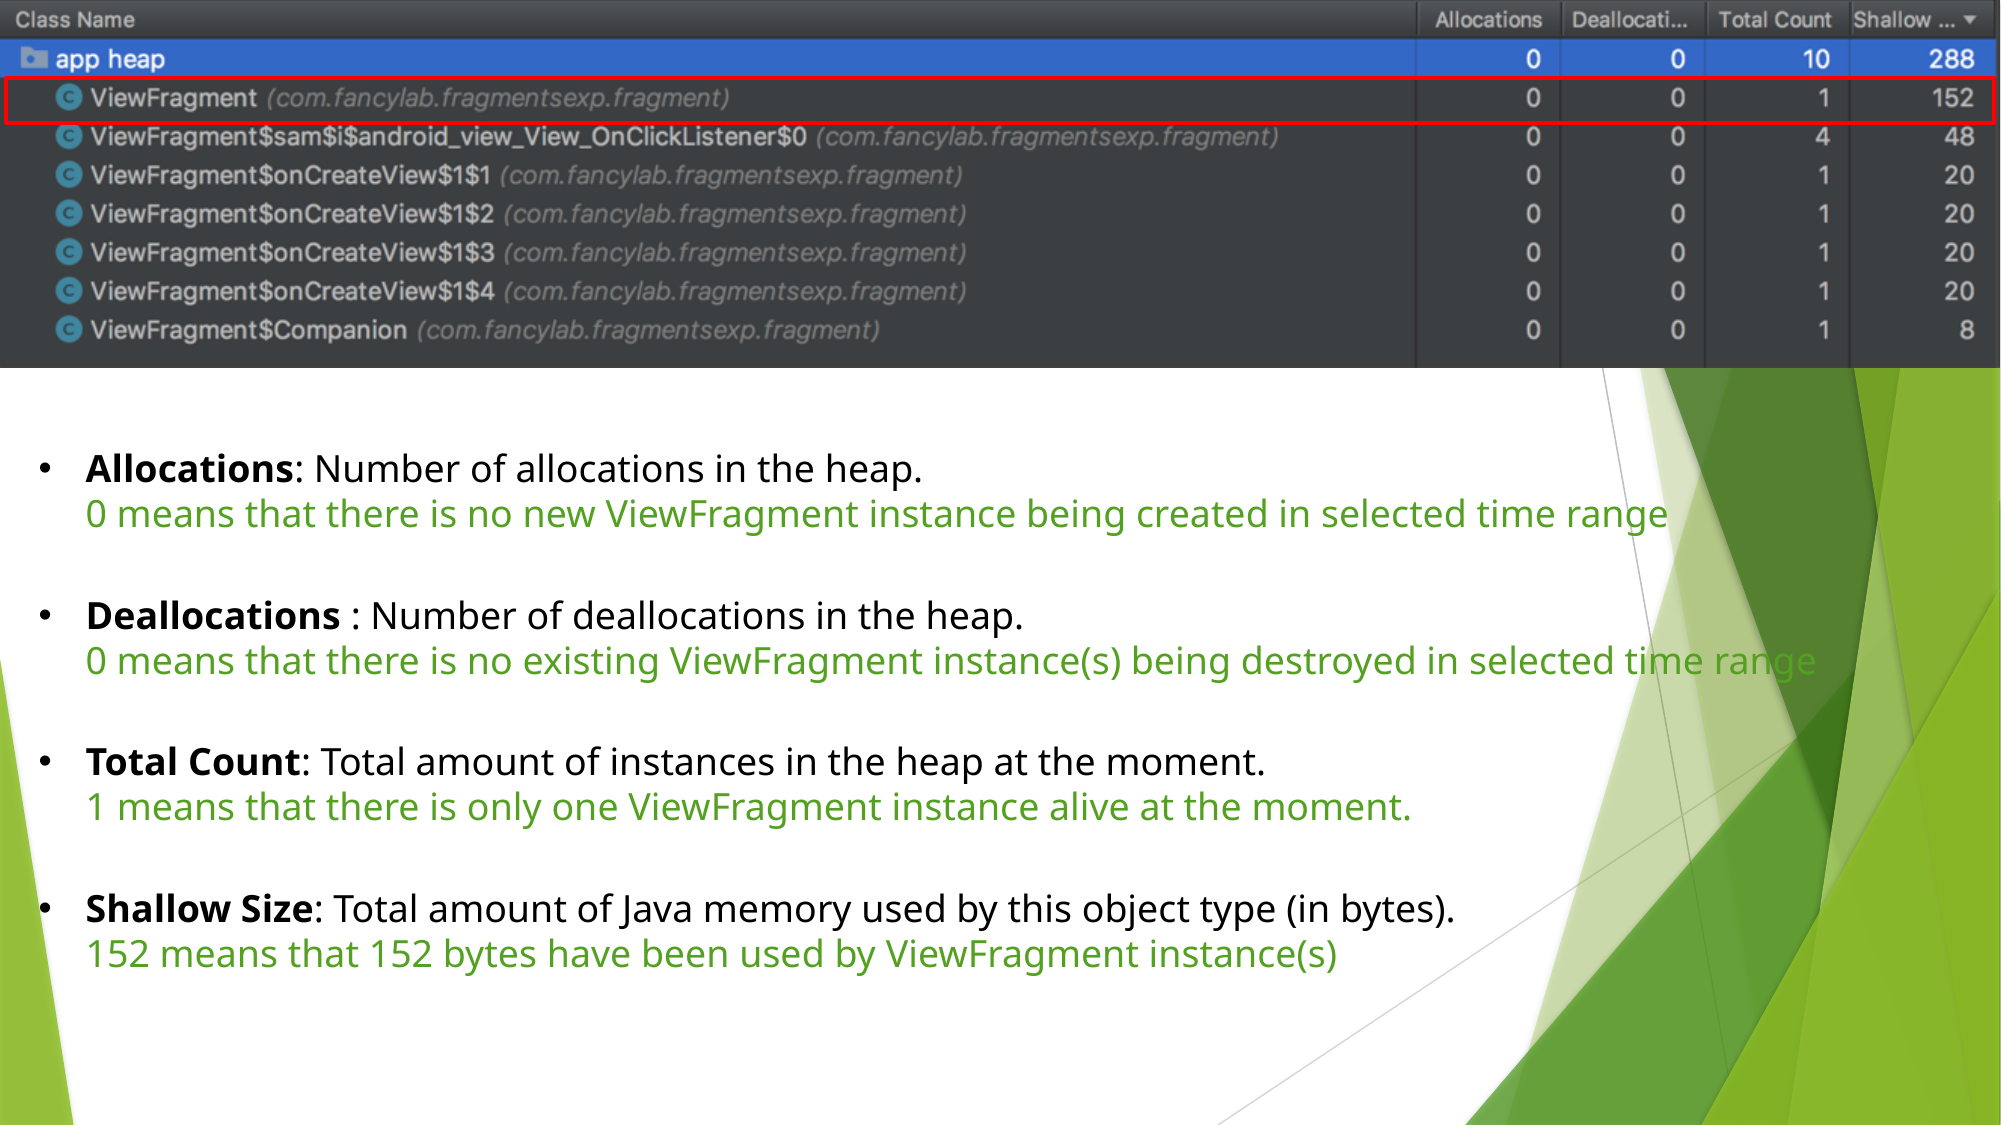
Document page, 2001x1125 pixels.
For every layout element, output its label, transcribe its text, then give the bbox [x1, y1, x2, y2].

picture [0, 0, 2000, 369]
text_box Allocations: Number of allocations in the heap. 0 means that there is no new ViewFragment instance being created in selected time range [23, 437, 2000, 543]
text_box Deallocations : Number of deallocations in the heap. 0 means that there is no existing ViewFragment instance(s) being destroyed in selected time range [23, 584, 1839, 690]
text_box Shallow Size: Total amount of Java memory used by this object type (in bytes). 152 means that 152 bytes have been used by ViewFragment instance(s) [23, 877, 1839, 983]
text_box Total Count: Total amount of instances in the heap at the moment. 1 means that there is only one ViewFragment instance alive at the moment. [23, 730, 1839, 836]
